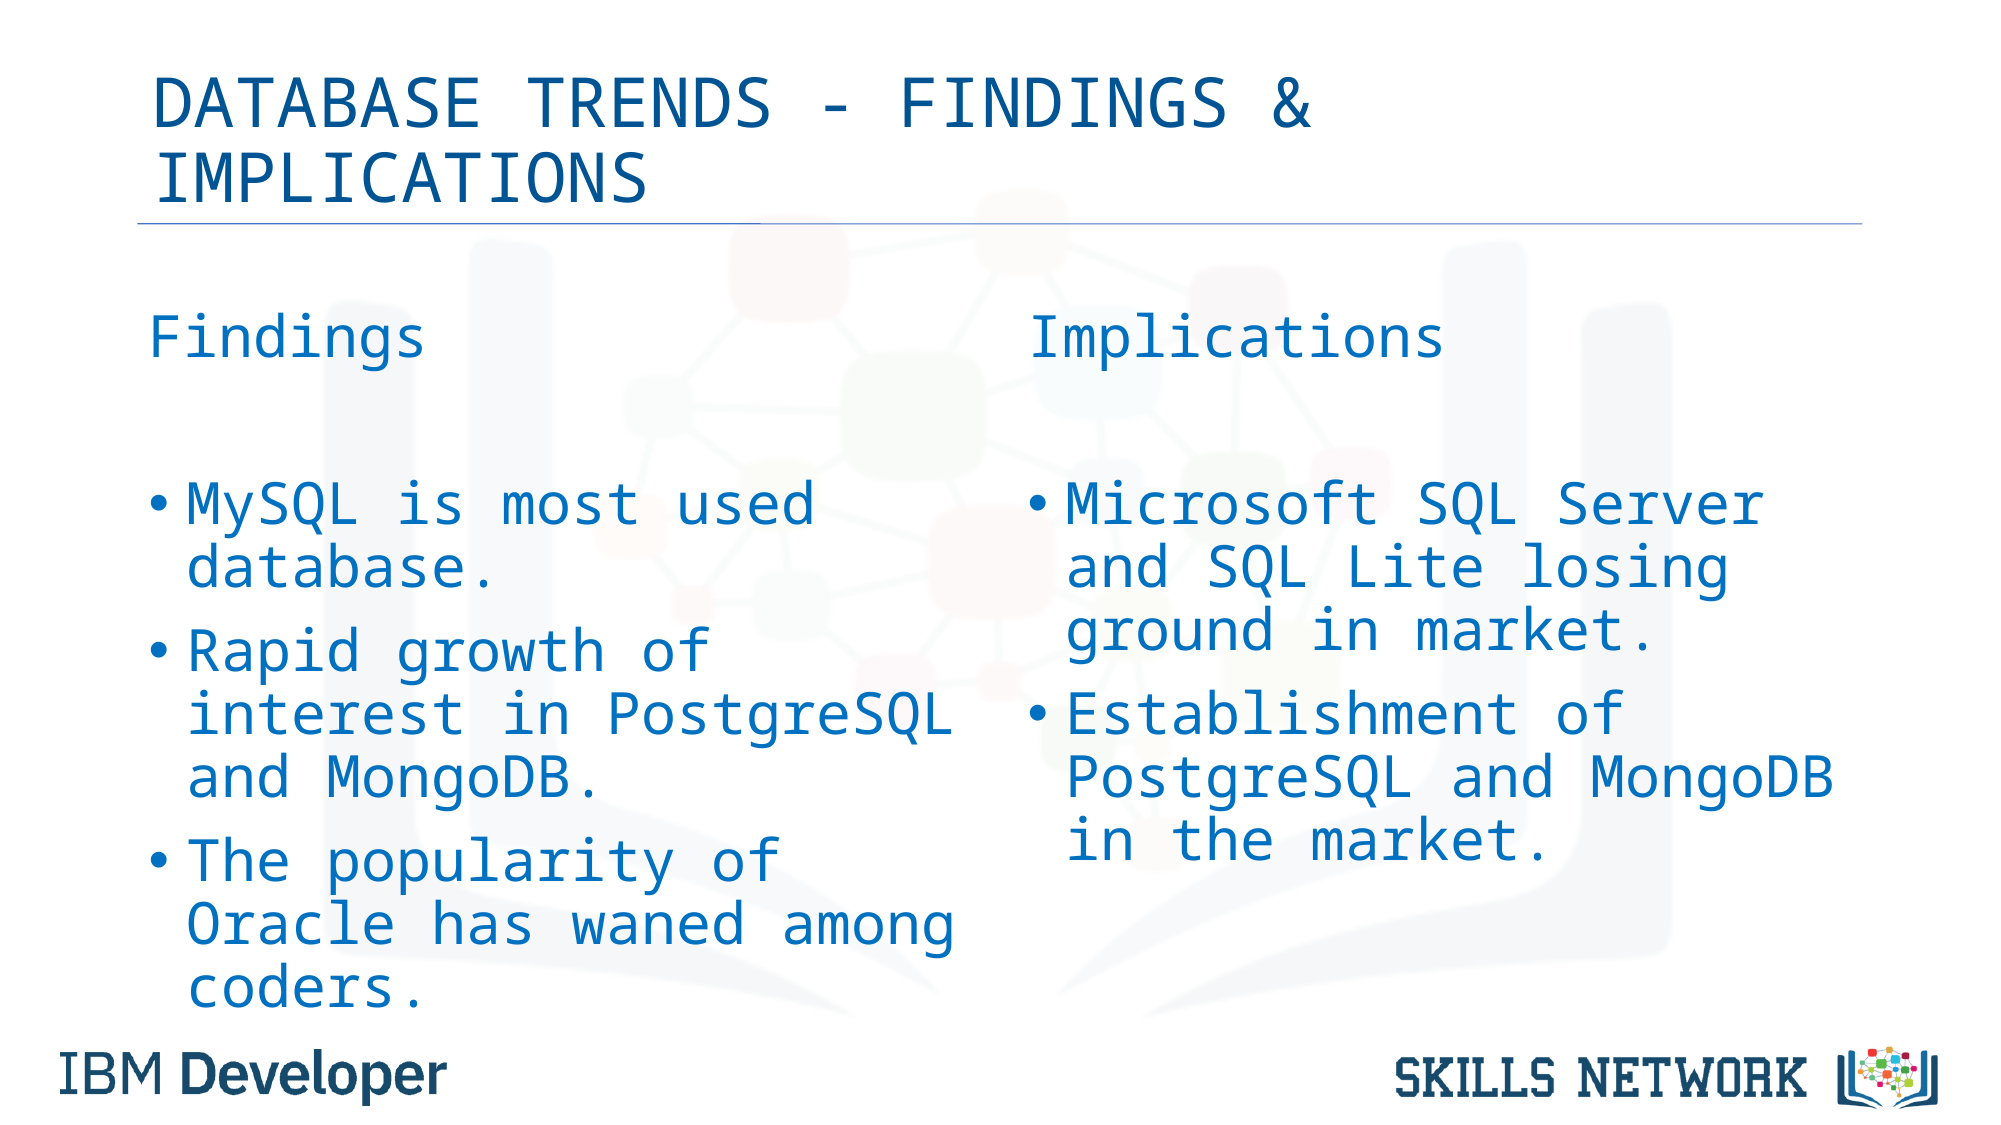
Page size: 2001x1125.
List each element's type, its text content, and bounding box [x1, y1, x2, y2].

title DATABASE TRENDS - FINDINGS & IMPLICATIONS [137, 59, 1863, 225]
picture [1390, 1045, 1945, 1111]
list Findings MySQL is most used database. Rapid growth of interest in PostgreSQL and MongoDB. The popularity of Oracle has waned among coders. [133, 299, 984, 1014]
picture [55, 1045, 459, 1108]
list Implications Microsoft SQL Server and SQL Lite losing ground in market. Establishment of PostgreSQL and MongoDB in the market. [1012, 299, 1863, 1014]
